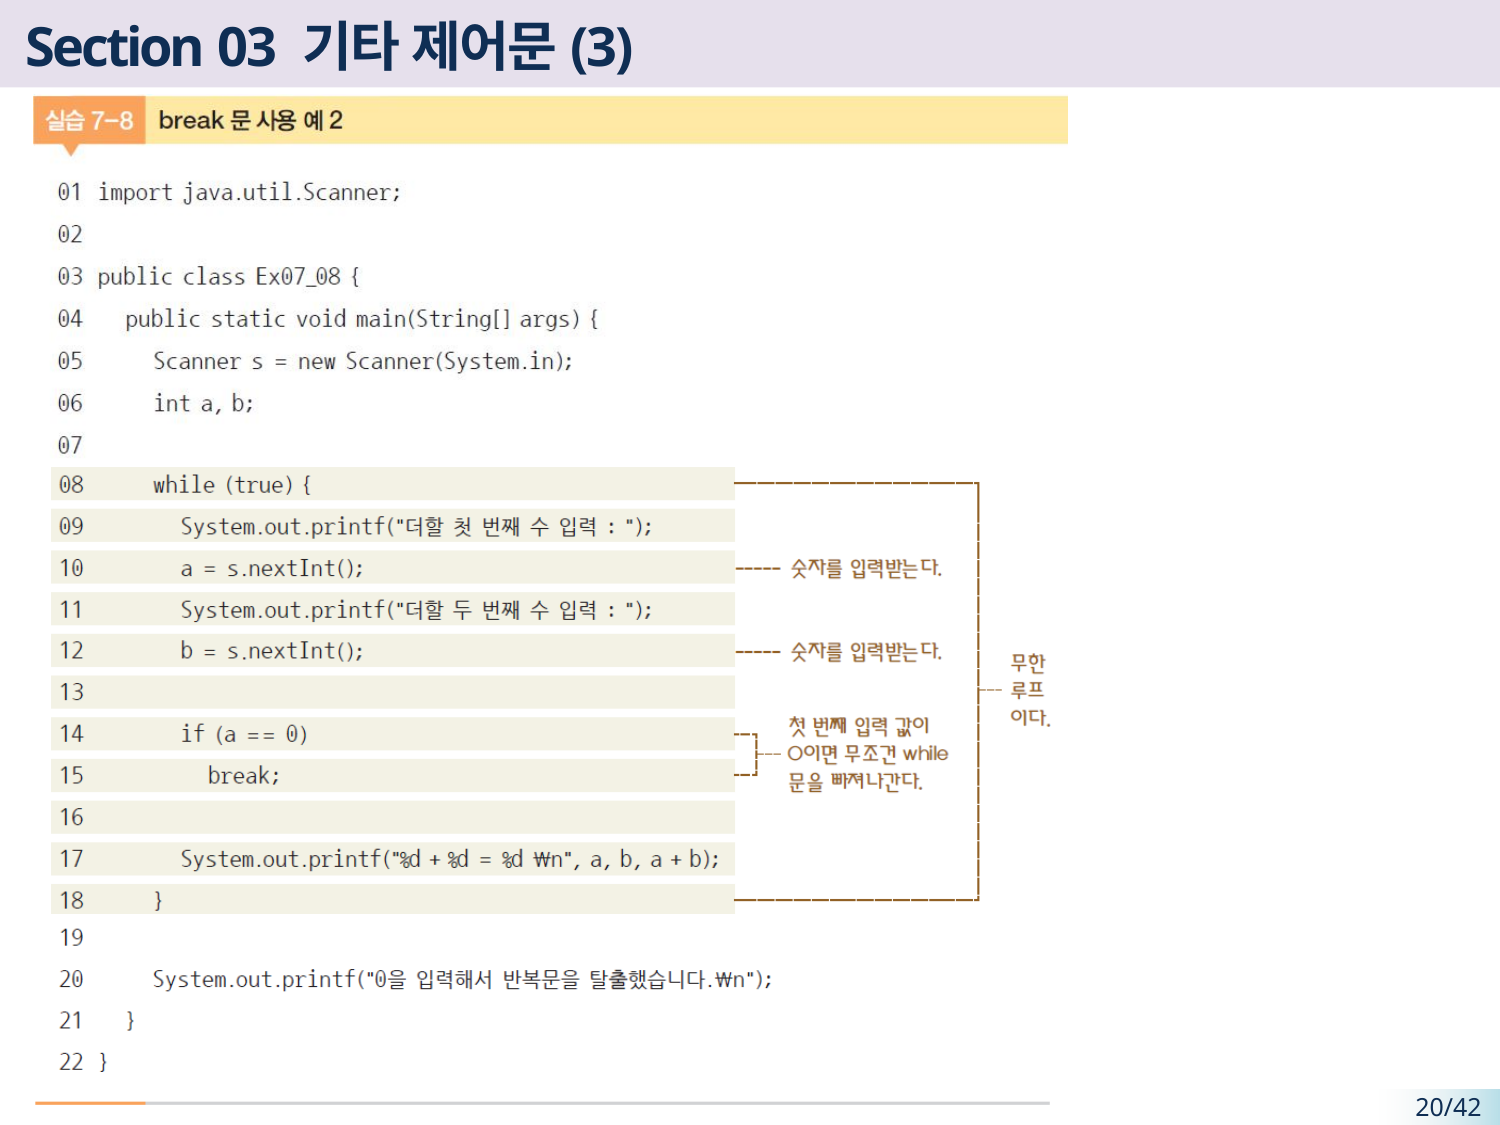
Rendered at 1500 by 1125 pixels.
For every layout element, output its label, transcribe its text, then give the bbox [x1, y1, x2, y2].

picture [49, 466, 1052, 914]
title Section 03 기타 제어문(3) [10, 5, 1288, 84]
picture [33, 94, 1068, 460]
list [28, 916, 1053, 1108]
